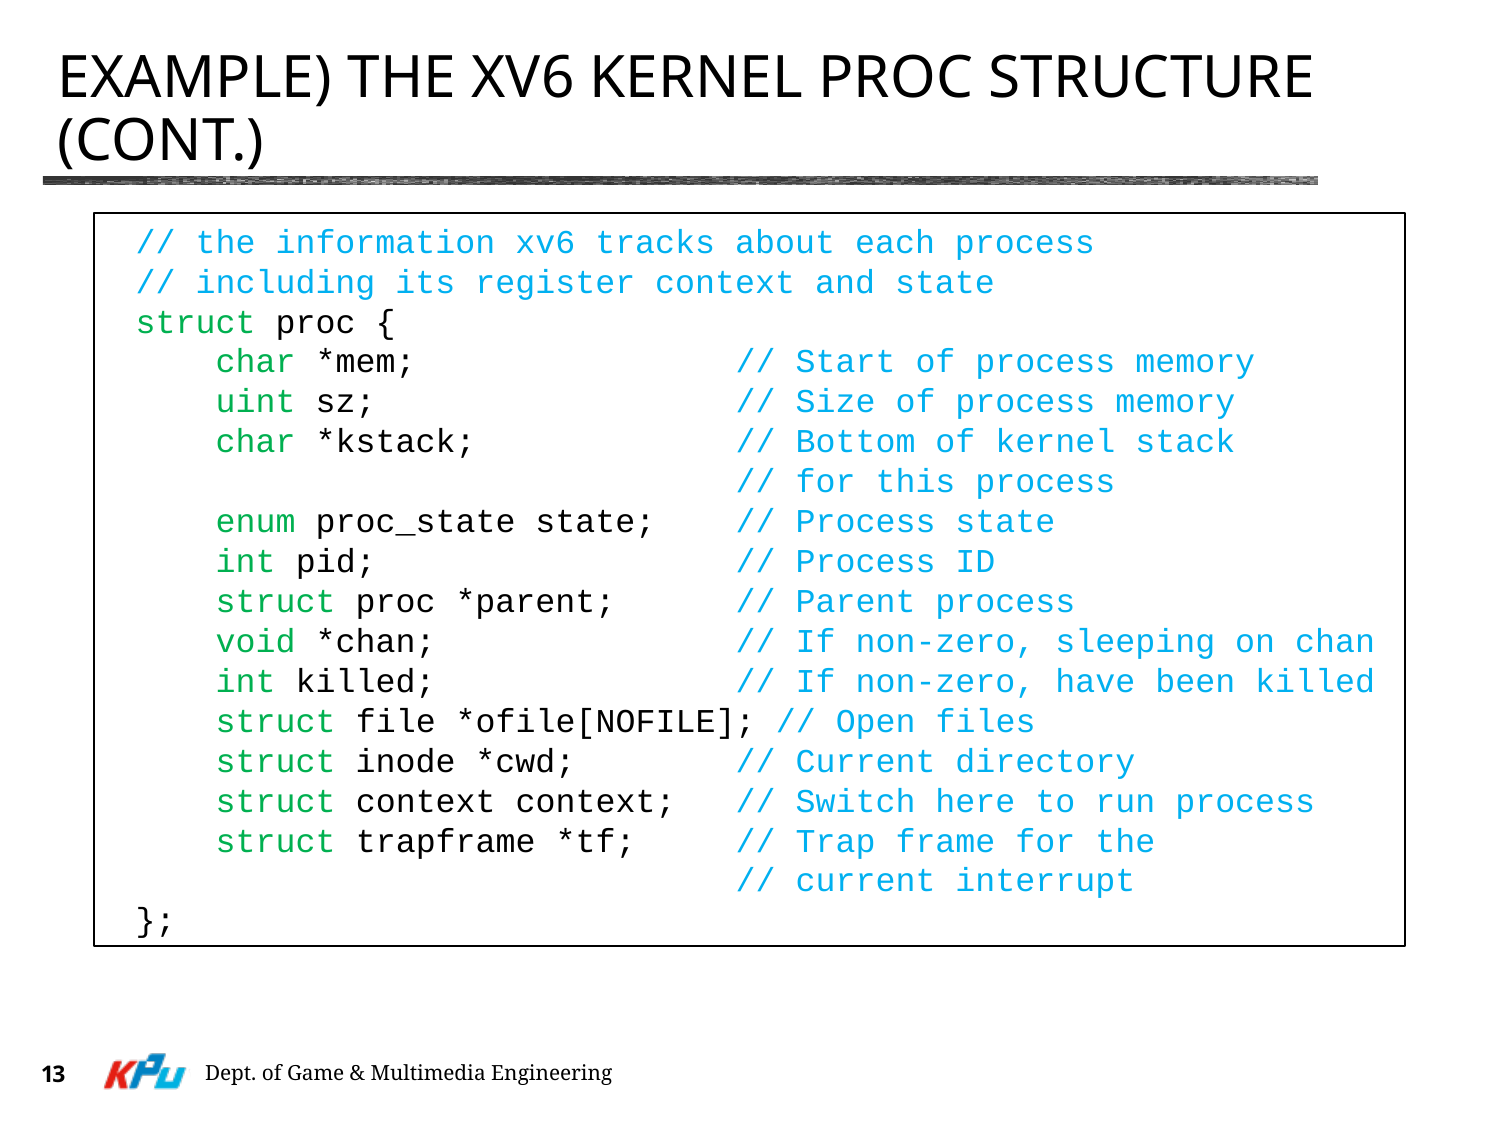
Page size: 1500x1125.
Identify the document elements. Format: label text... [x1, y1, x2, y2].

slide_number 13 [13, 1044, 93, 1105]
footer Dept. of Game & Multimedia Engineering [190, 1042, 879, 1103]
title Example) The xv6 kernel Proc Structure (Cont.) [42, 39, 1458, 182]
text_box // the information xv6 tracks about each process // including its register context and state struct proc { char *mem; // Start of process memory uint sz; // Size of process memory char *kstack; // Bottom of kernel stack // for this process enum proc_state state; // Process state int pid; // Process ID struct proc *parent; // Parent process void *chan; // If non-zero, sleeping on chan int killed; // If non-zero, have been killed struct file *ofile[NOFILE]; // Open files struct inode *cwd; // Current directory struct context context; // Switch here to run process struct trapframe *tf; // Trap frame for the // current interrupt }; [93, 211, 1407, 947]
picture [92, 1030, 191, 1120]
